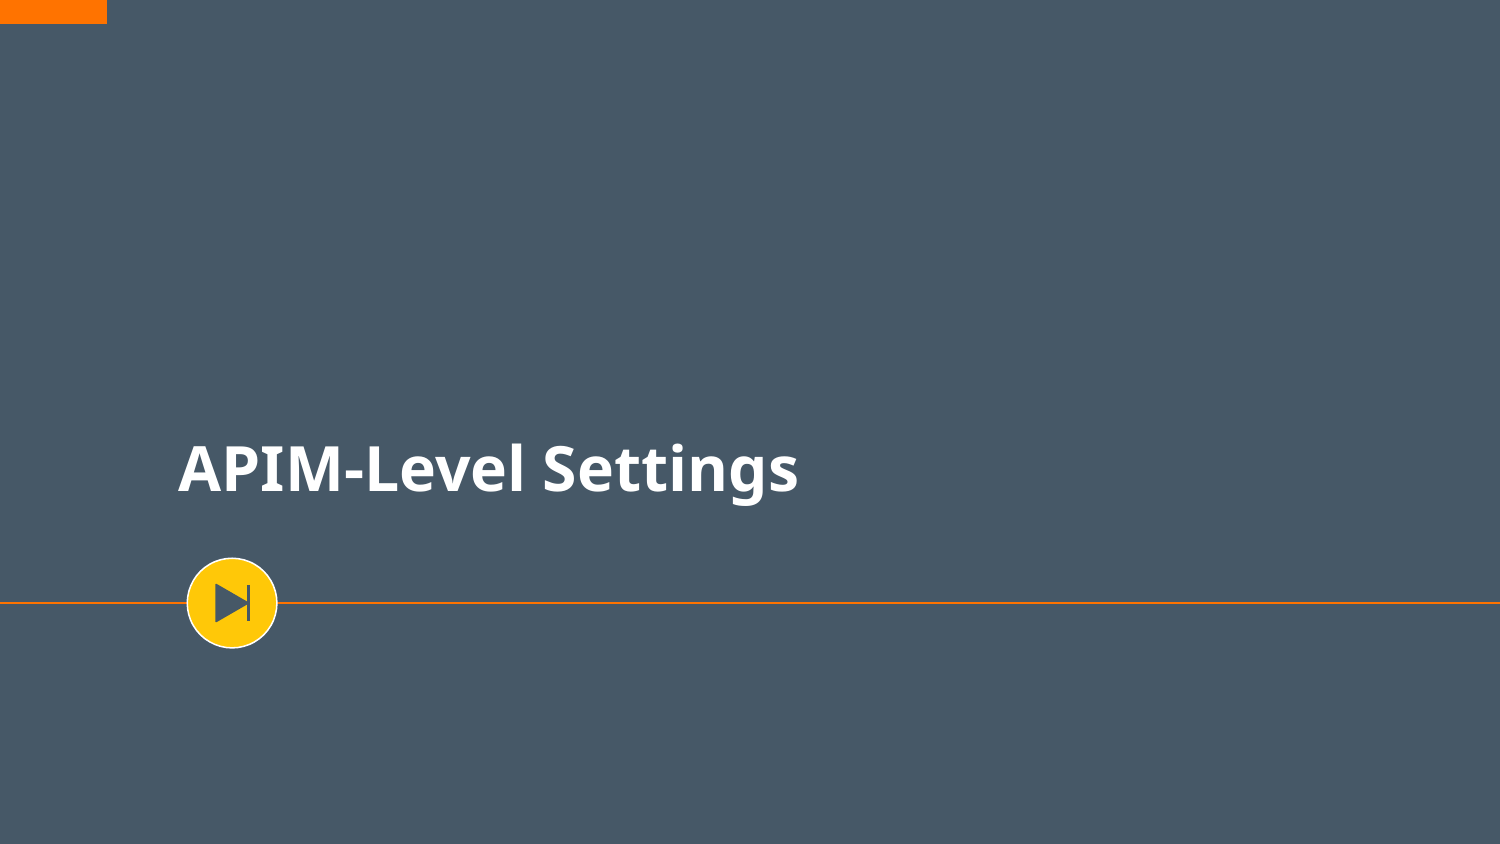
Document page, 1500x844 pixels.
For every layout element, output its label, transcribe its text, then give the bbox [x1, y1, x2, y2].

title APIM-Level Settings [163, 328, 1327, 519]
